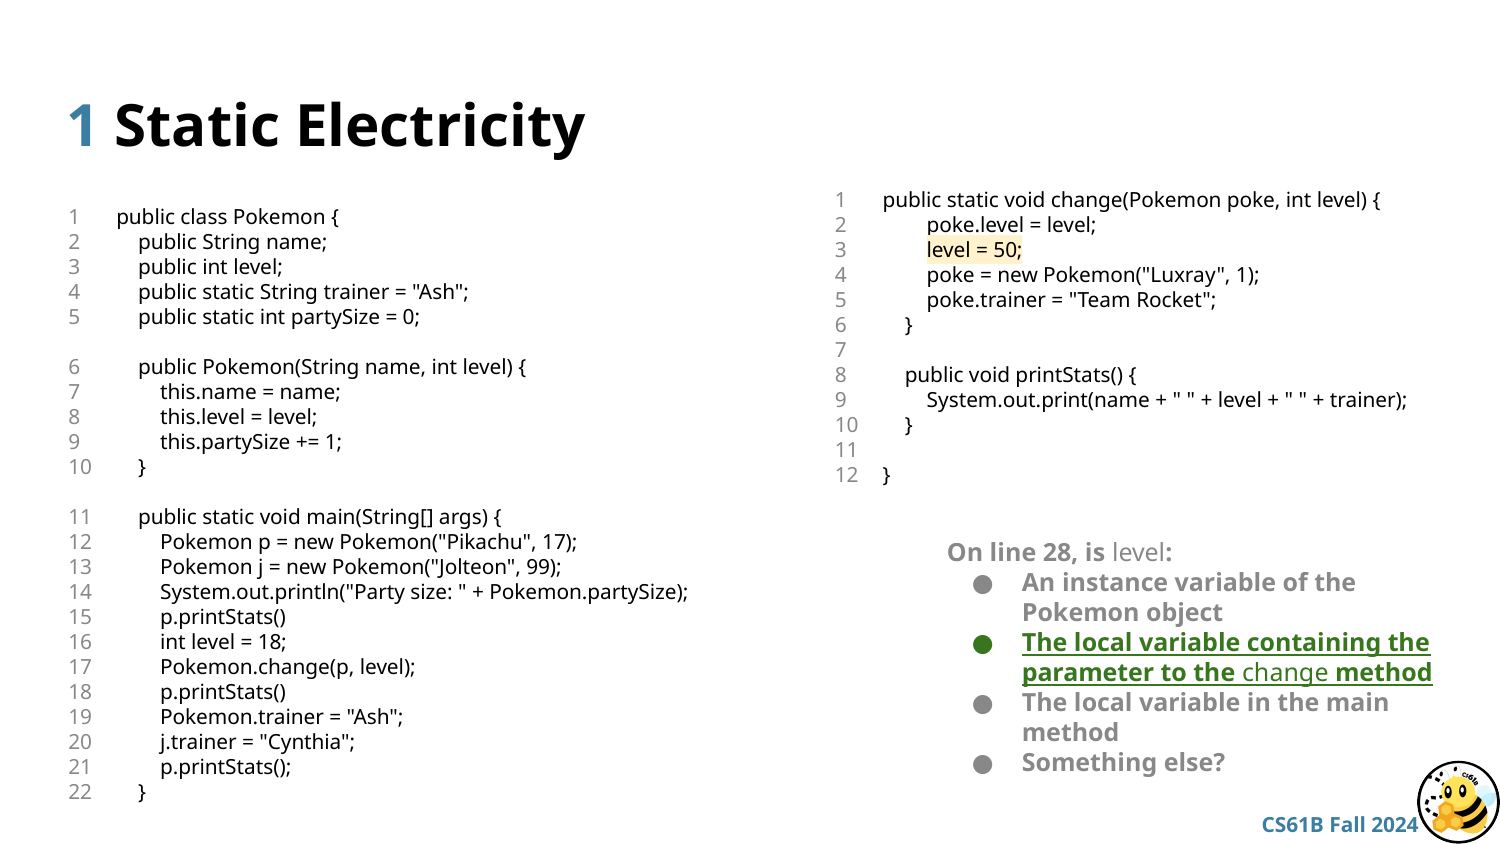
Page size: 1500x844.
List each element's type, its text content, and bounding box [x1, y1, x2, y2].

list public static void change(Pokemon poke, int level) { poke.level = level; level = 50; poke = new Pokemon("Luxray", 1); poke.trainer = "Team Rocket"; } public void printStats() { System.out.print(name + " " + level + " " + trainer); } } [792, 0, 1449, 540]
title 1 Static Electricity [51, 72, 792, 167]
list public class Pokemon { public String name; public int level; public static String trainer = "Ash"; public static int partySize = 0; public Pokemon(String name, int level) { this.name = name; this.level = level; this.partySize += 1; } public static void main(String[] args) { Pokemon p = new Pokemon("Pikachu", 17); Pokemon j = new Pokemon("Jolteon", 99); System.out.println("Party size: " + Pokemon.partySize); p.printStats() int level = 18; Pokemon.change(p, level); p.printStats() Pokemon.trainer = "Ash"; j.trainer = "Cynthia"; p.printStats(); } [26, 189, 931, 750]
picture [1417, 762, 1500, 844]
text_box On line 28, is level: An instance variable of the Pokemon object The local variable containing the parameter to the change method The local variable in the main method Something else? [931, 521, 1469, 792]
